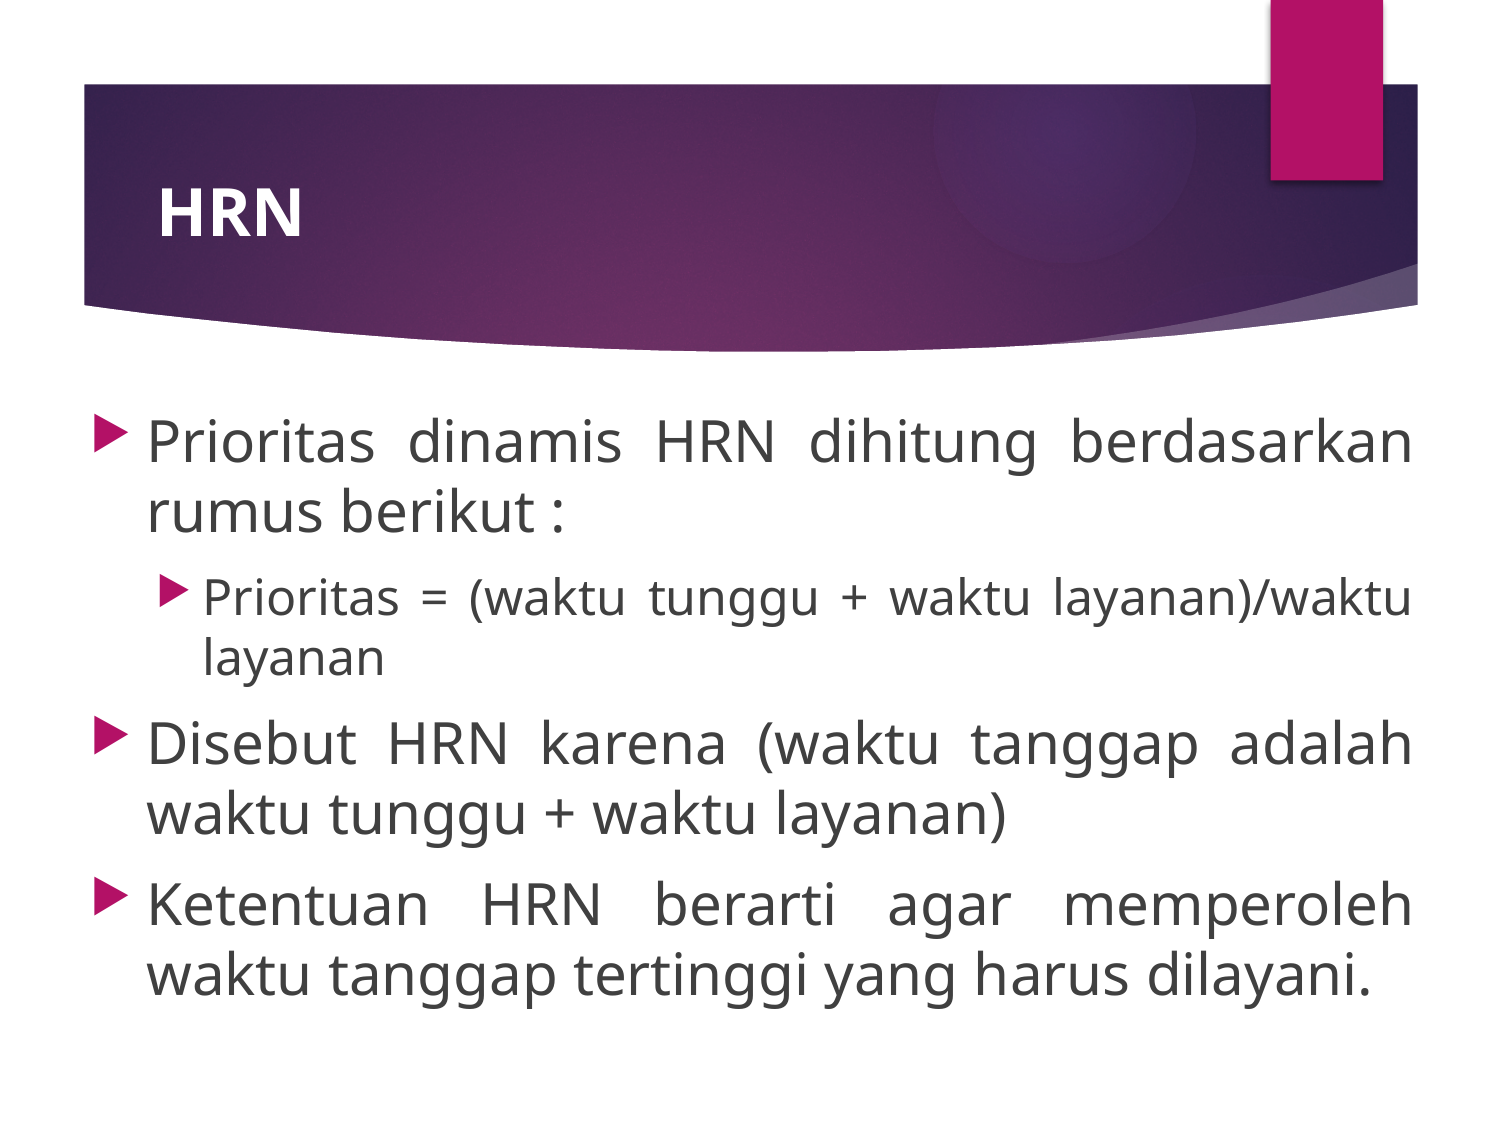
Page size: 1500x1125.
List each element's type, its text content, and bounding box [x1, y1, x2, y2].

title HRN [141, 152, 1183, 269]
list Prioritas dinamis HRN dihitung berdasarkan rumus berikut : Prioritas = (waktu tunggu + waktu layanan)/waktu layanan Disebut HRN karena (waktu tanggap adalah waktu tunggu + waktu layanan) Ketentuan HRN berarti agar memperoleh waktu tanggap tertinggi yang harus dilayani. [75, 397, 1430, 1067]
